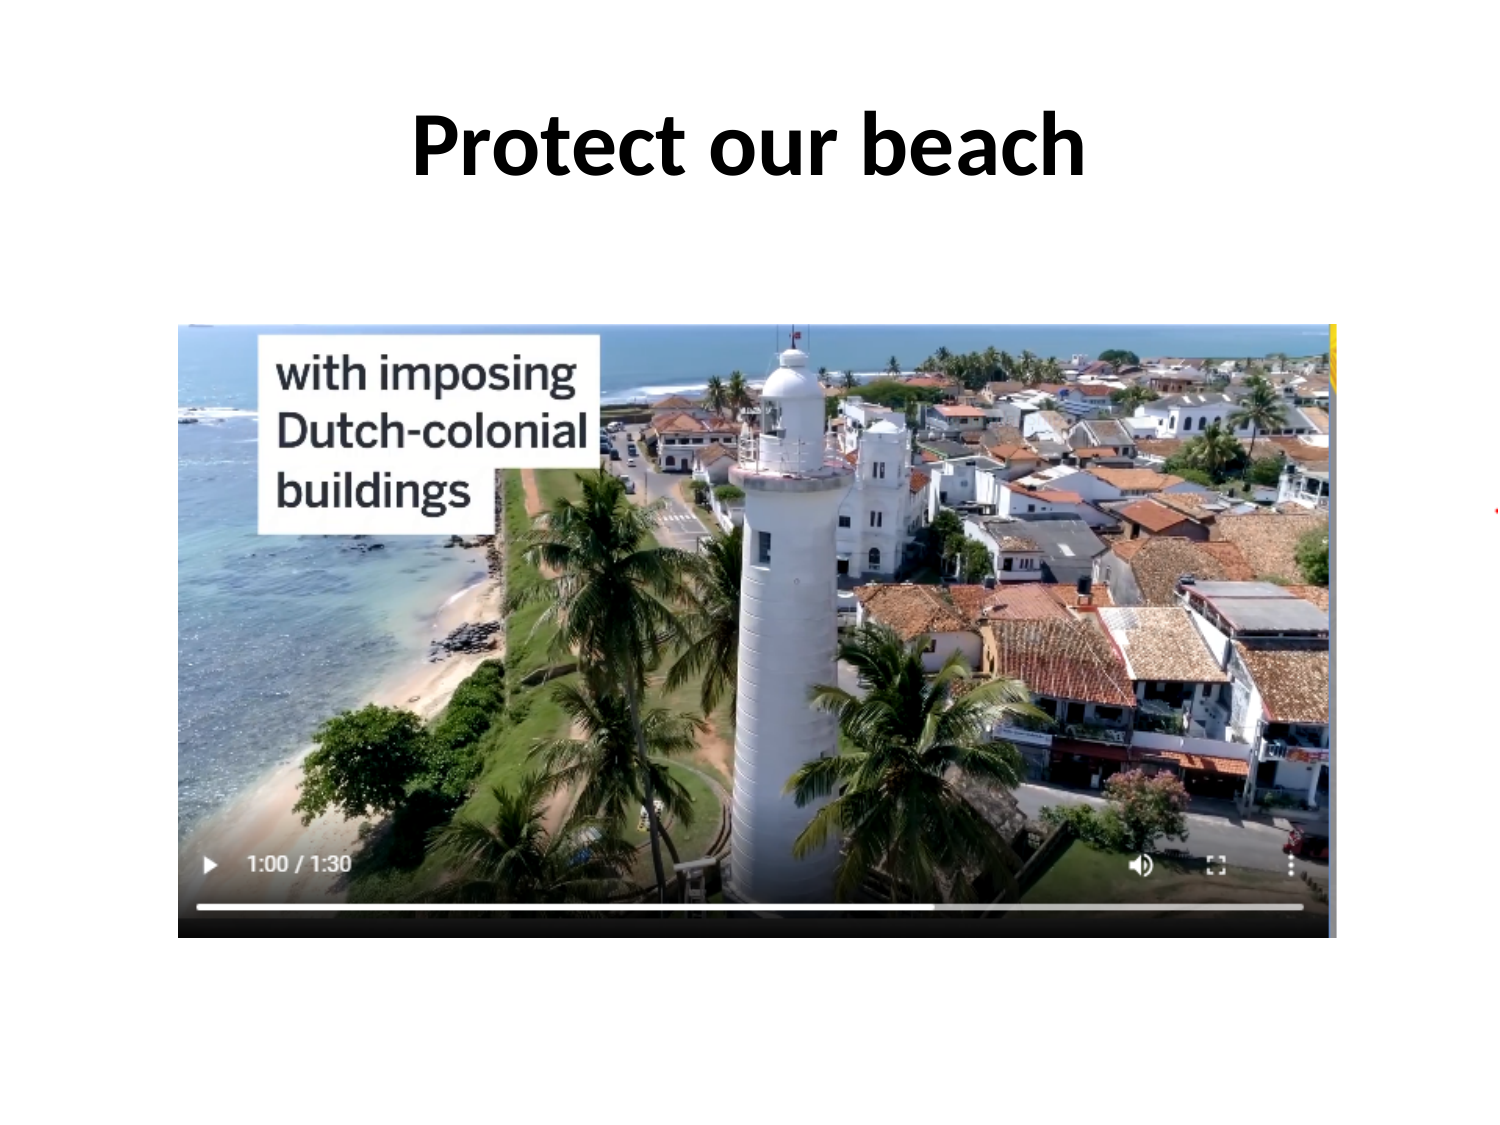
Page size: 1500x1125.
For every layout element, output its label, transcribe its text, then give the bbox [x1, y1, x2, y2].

title Protect our beach [75, 45, 1425, 233]
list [178, 324, 1498, 938]
